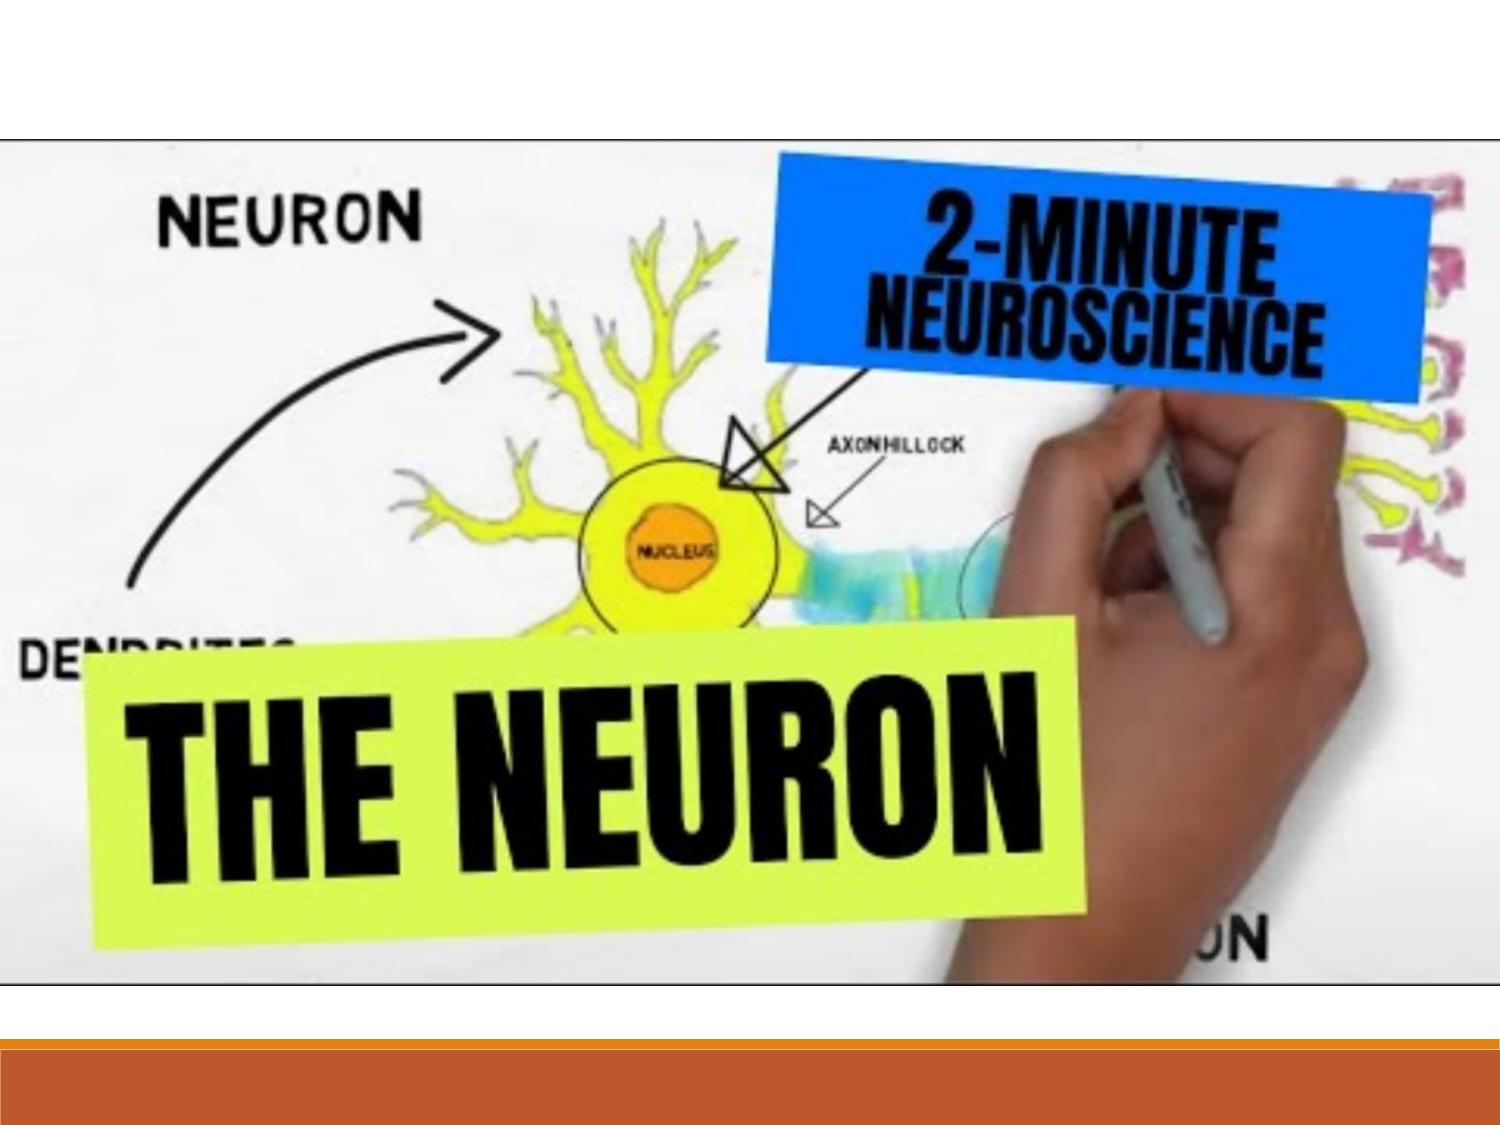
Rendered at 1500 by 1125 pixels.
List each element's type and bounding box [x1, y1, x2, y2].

text_box [0, 138, 1500, 987]
